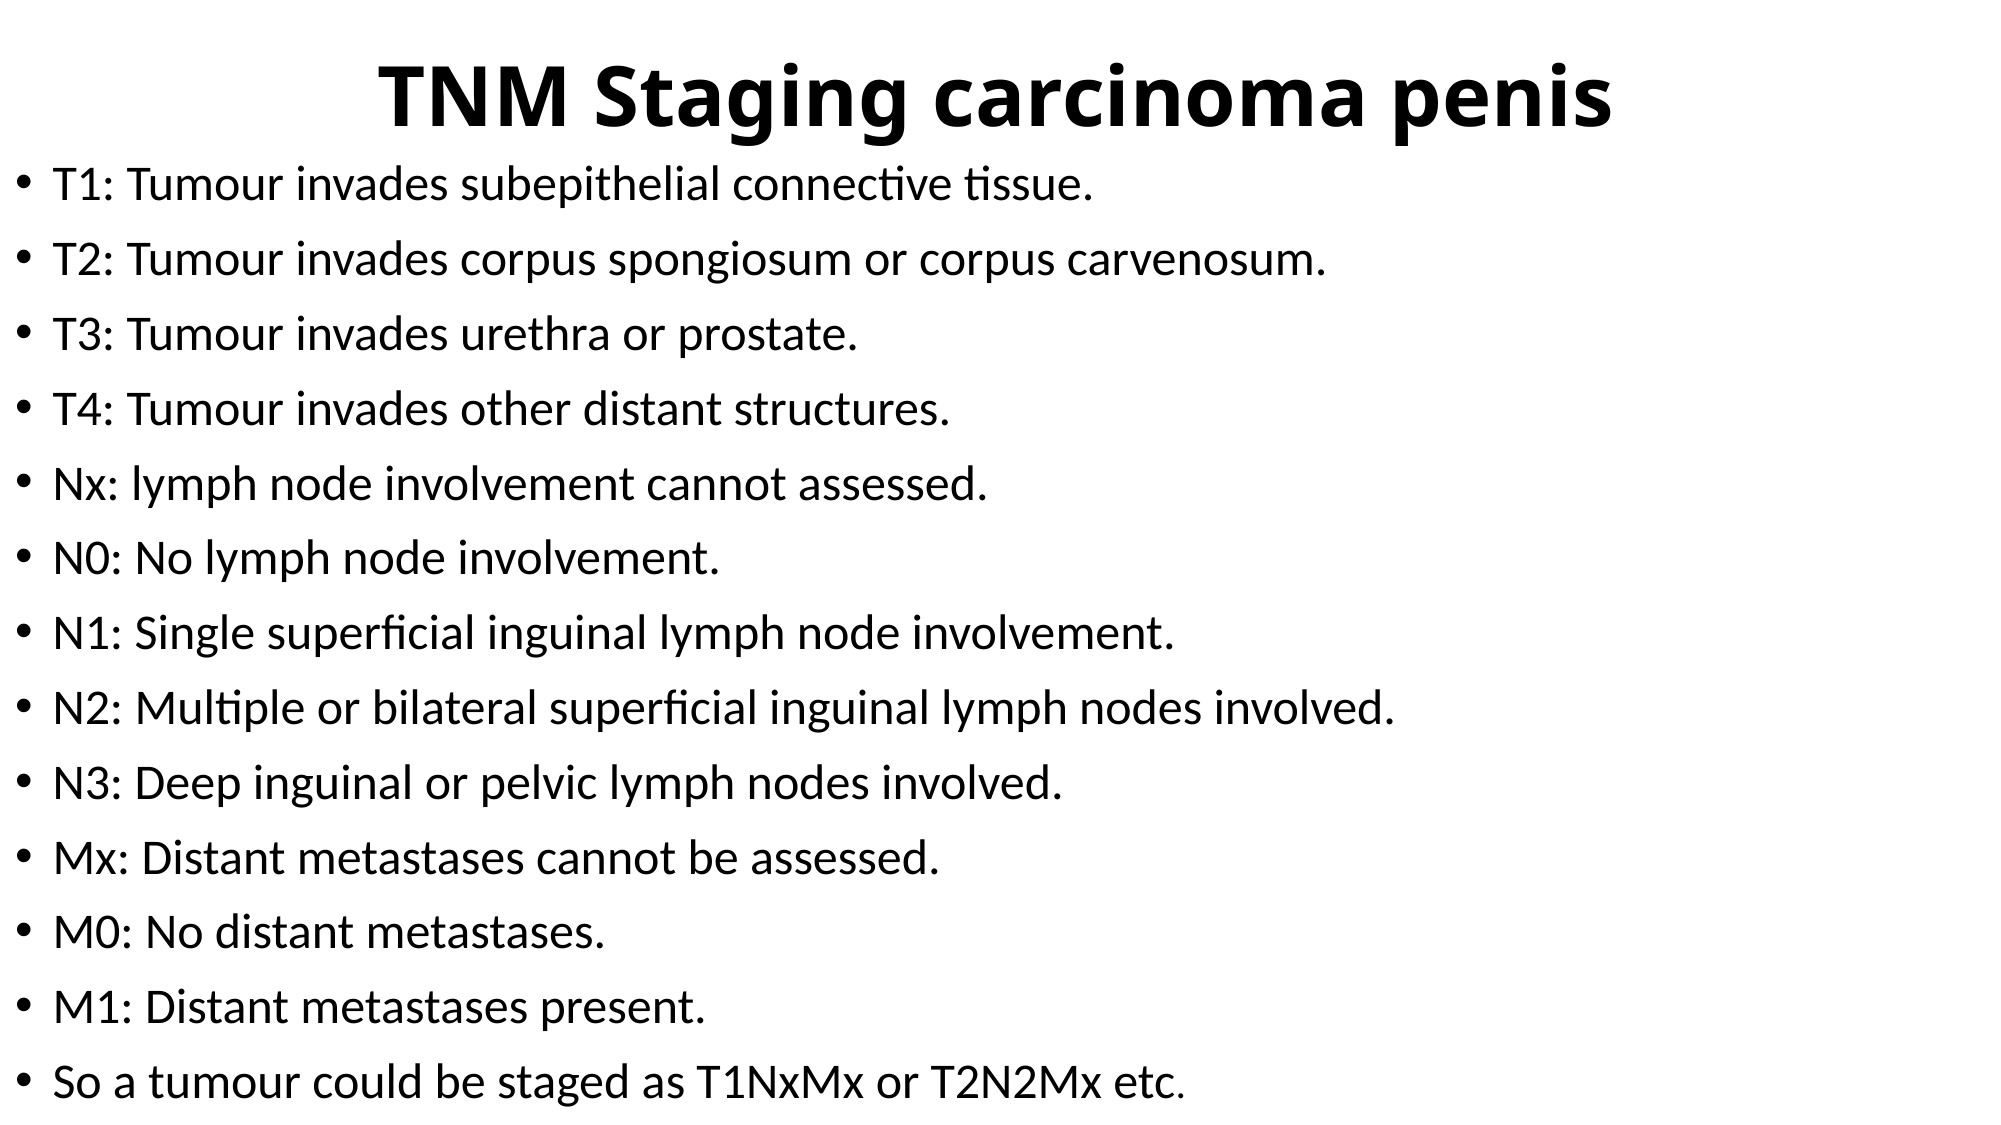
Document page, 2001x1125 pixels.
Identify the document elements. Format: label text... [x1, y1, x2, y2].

list T1: Tumour invades subepithelial connective tissue. T2: Tumour invades corpus spongiosum or corpus carvenosum. T3: Tumour invades urethra or prostate. T4: Tumour invades other distant structures. Nx: lymph node involvement cannot assessed. N0: No lymph node involvement. N1: Single superficial inguinal lymph node involvement. N2: Multiple or bilateral superficial inguinal lymph nodes involved. N3: Deep inguinal or pelvic lymph nodes involved. Mx: Distant metastases cannot be assessed. M0: No distant metastases. M1: Distant metastases present. So a tumour could be staged as T1NxMx or T2N2Mx etc. [0, 149, 2000, 1125]
title TNM Staging carcinoma penis [362, 0, 1638, 149]
